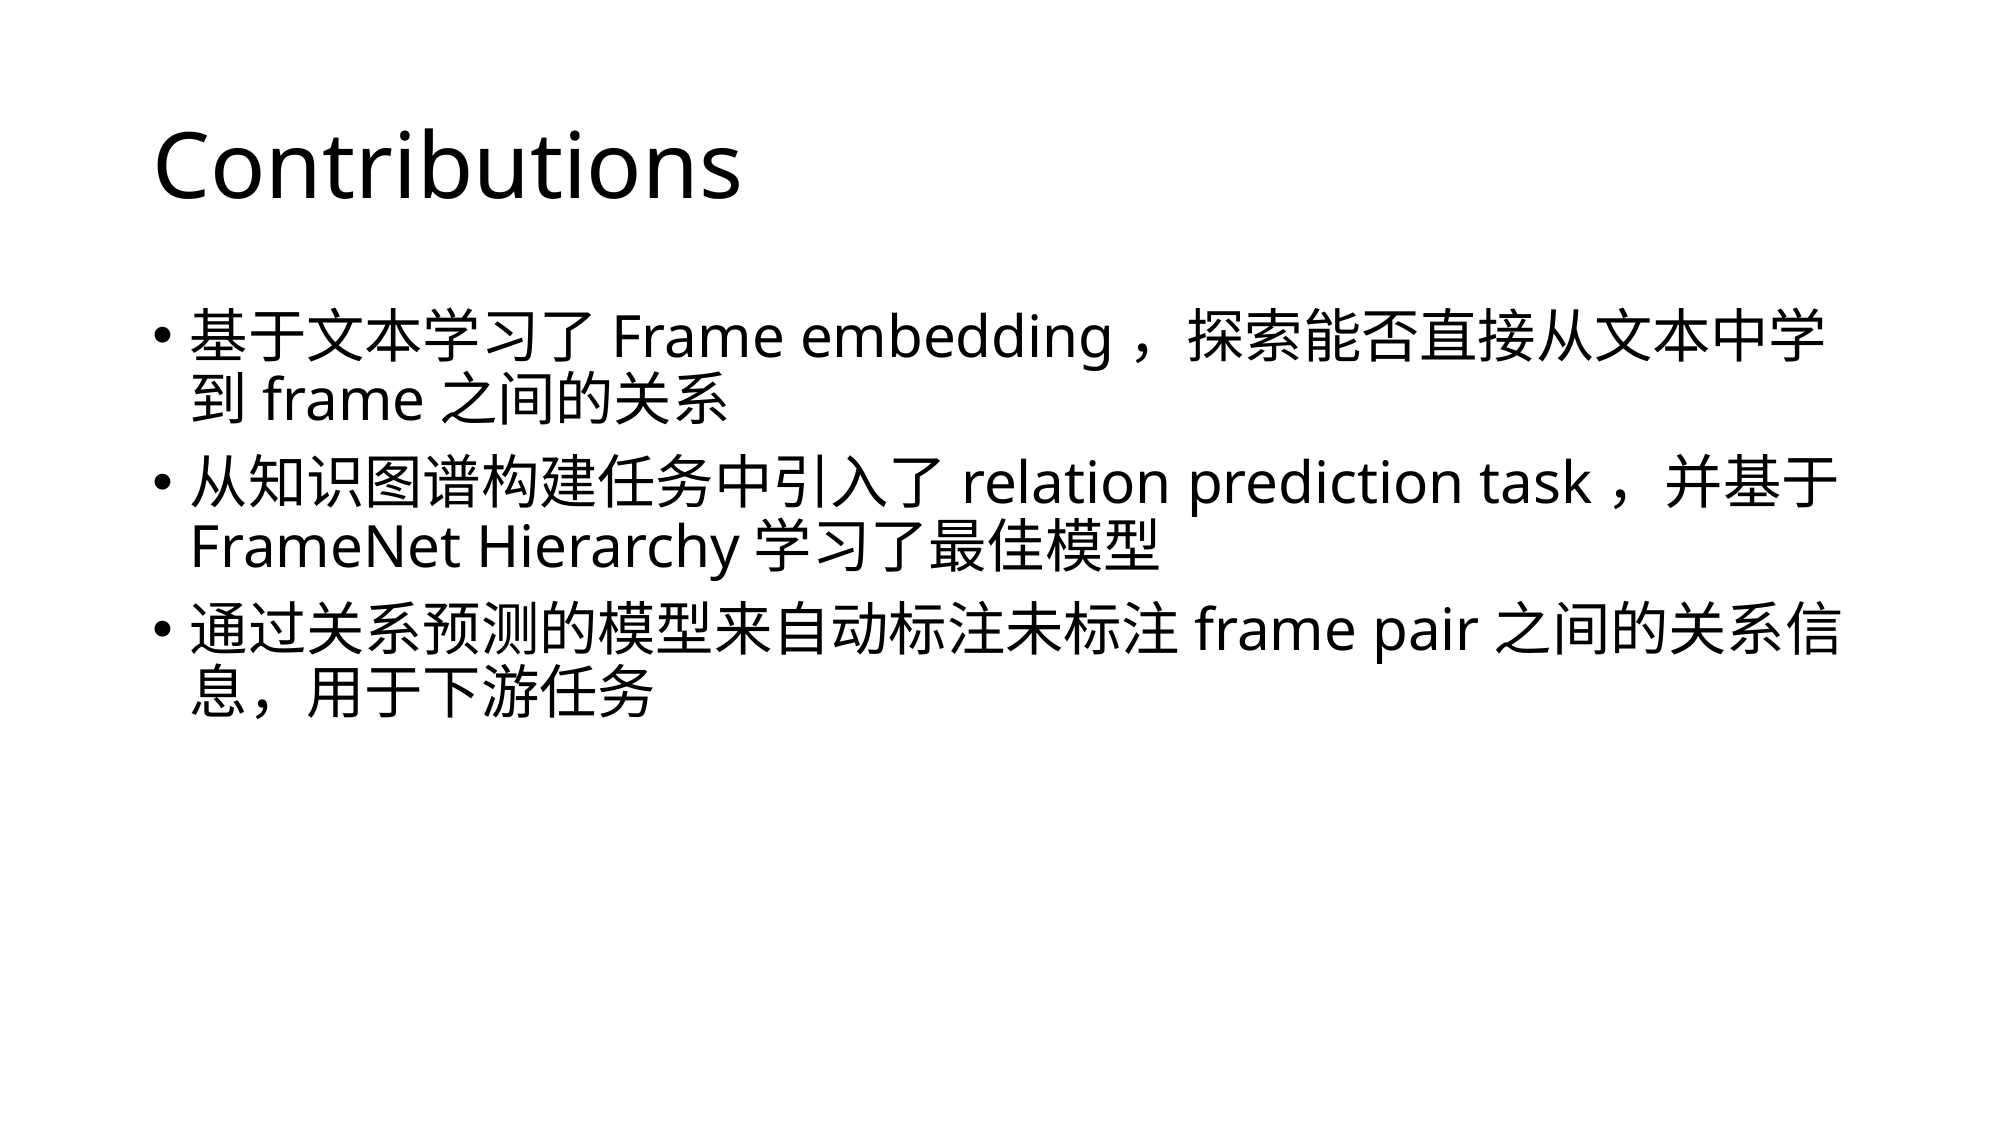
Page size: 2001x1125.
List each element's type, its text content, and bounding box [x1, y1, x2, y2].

list 基于文本学习了Frame embedding，探索能否直接从文本中学到frame之间的关系 从知识图谱构建任务中引入了relation prediction task，并基于FrameNet Hierarchy学习了最佳模型 通过关系预测的模型来自动标注未标注frame pair之间的关系信息，用于下游任务 [137, 299, 1863, 1014]
title Contributions [137, 59, 1863, 278]
